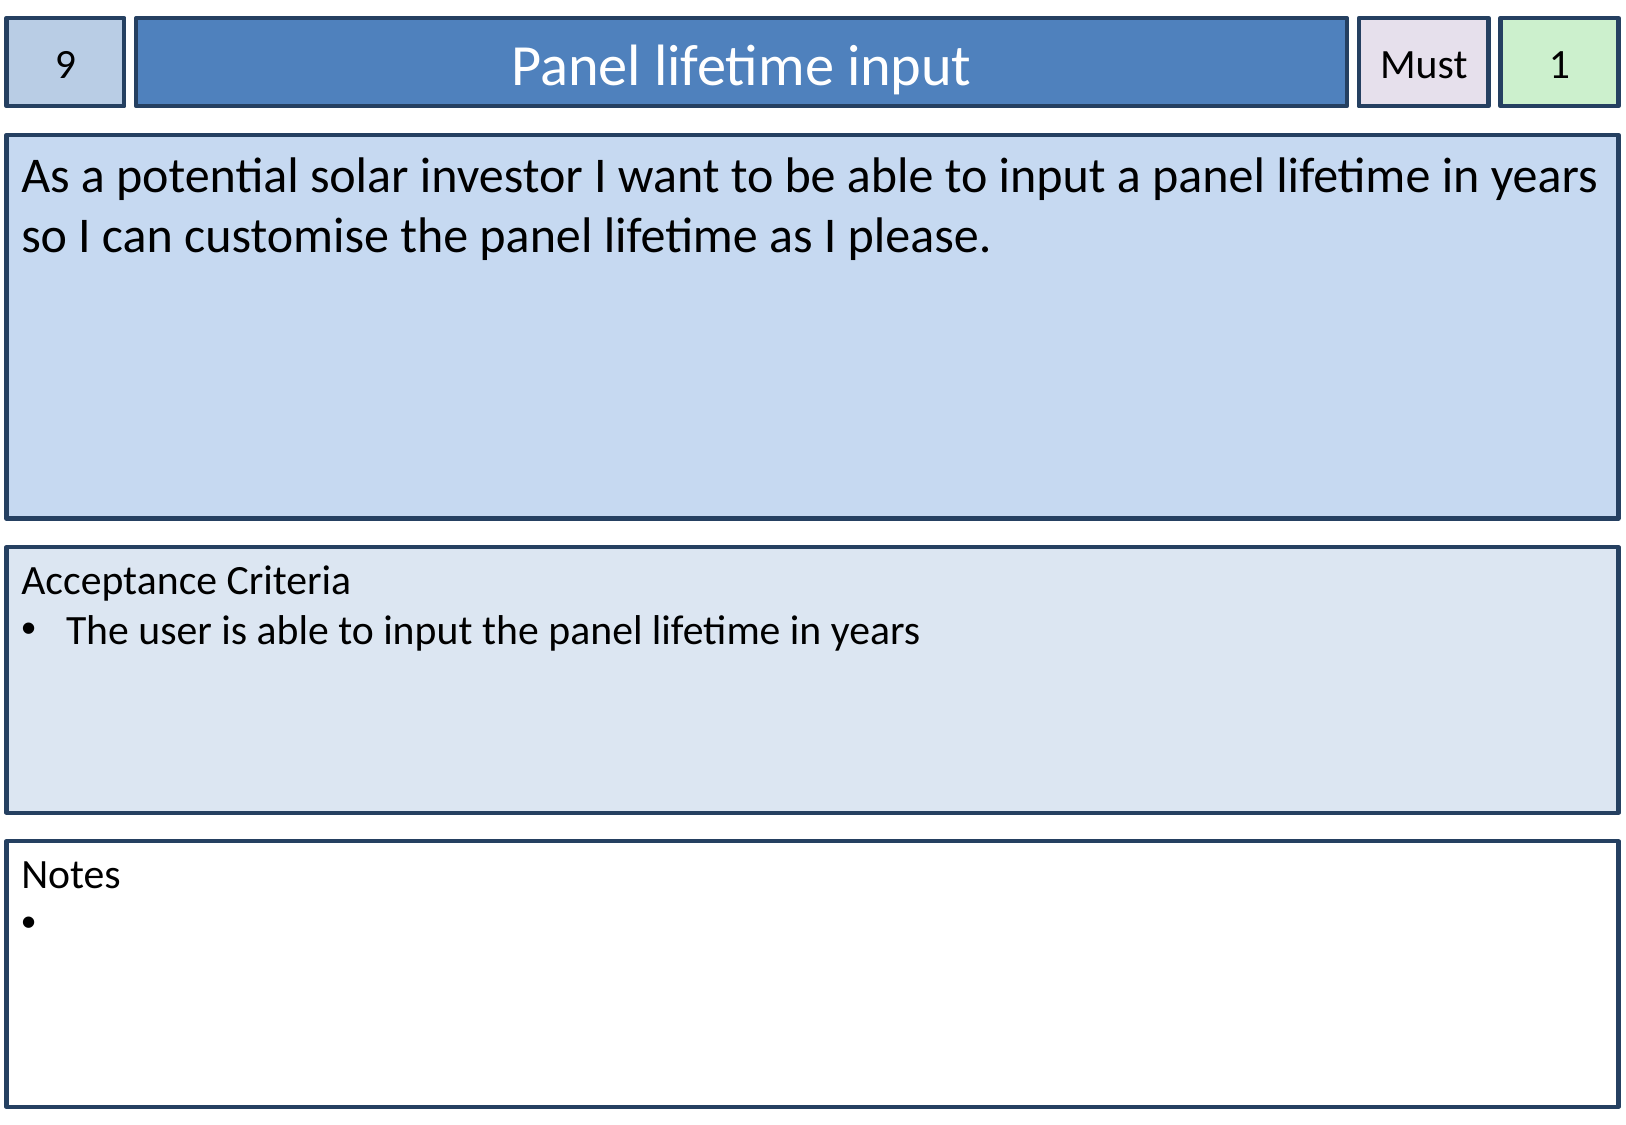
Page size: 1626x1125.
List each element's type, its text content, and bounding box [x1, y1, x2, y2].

text_box Panel lifetime input [136, 17, 1347, 107]
text_box Acceptance Criteria The user is able to input the panel lifetime in years [6, 547, 1619, 813]
text_box 1 [1500, 17, 1619, 107]
text_box Must [1358, 17, 1489, 107]
text_box Notes [6, 841, 1619, 1107]
text_box 9 [6, 17, 125, 107]
text_box As a potential solar investor I want to be able to input a panel lifetime in years so I can customise the panel lifetime as I please. [6, 134, 1619, 519]
